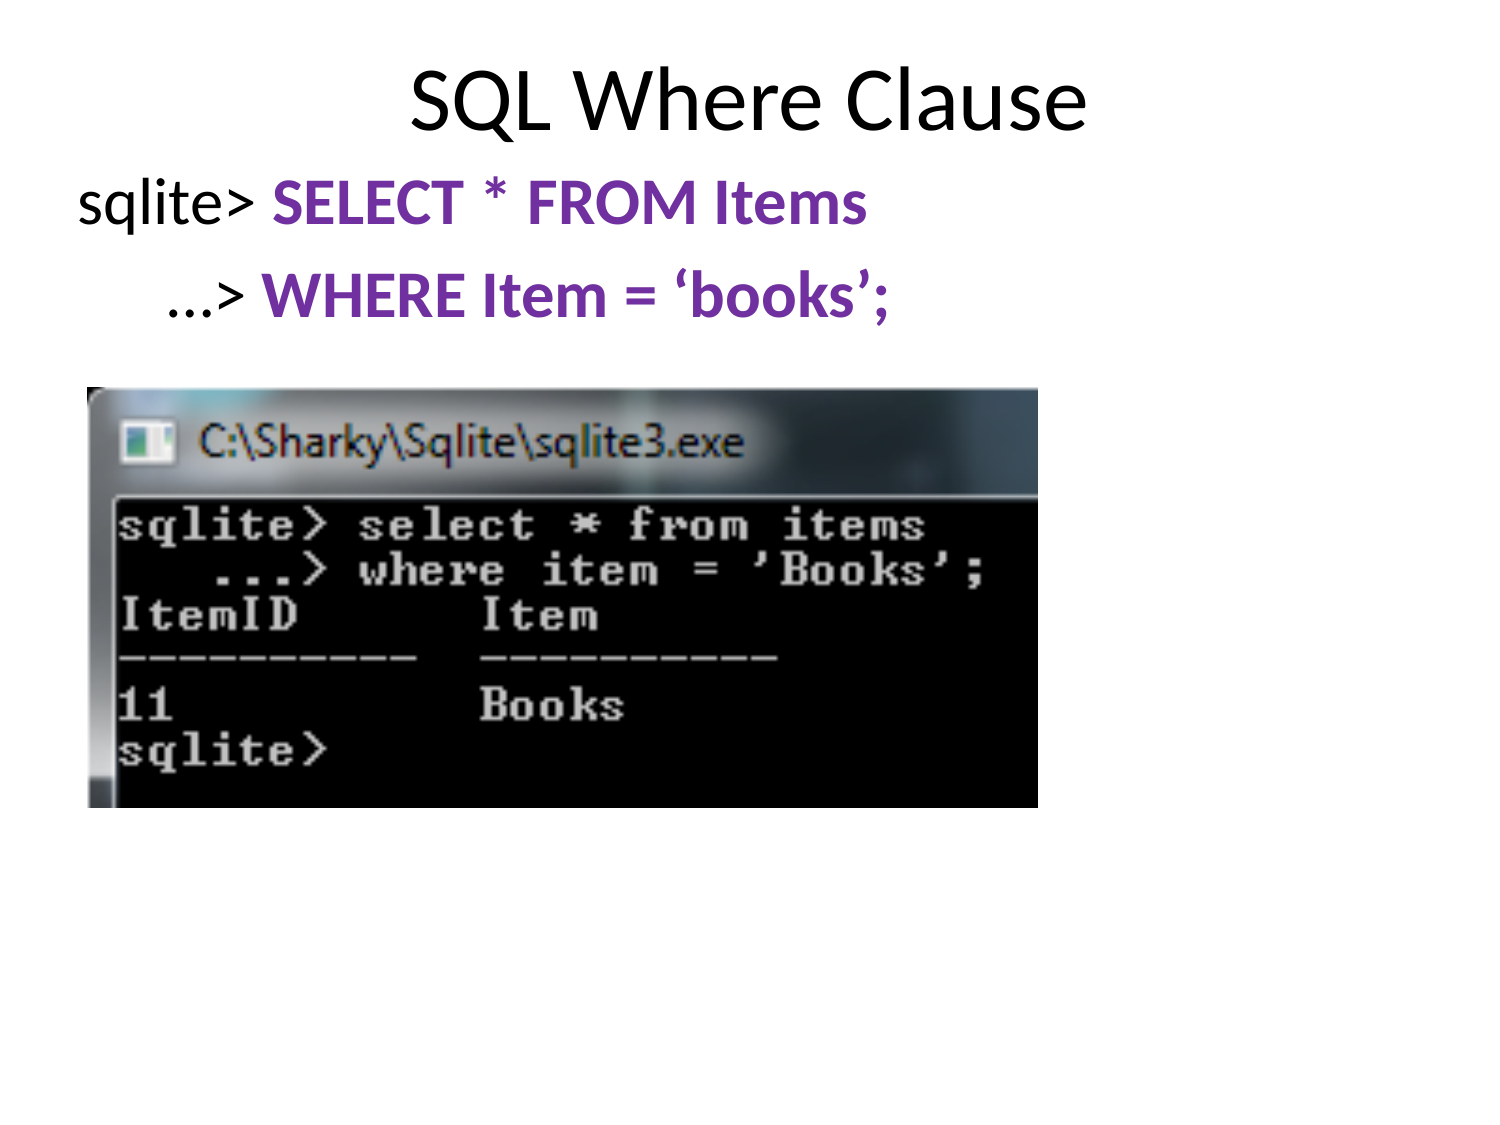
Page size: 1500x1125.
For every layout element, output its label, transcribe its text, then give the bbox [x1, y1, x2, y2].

picture [87, 387, 1038, 809]
list sqlite> SELECT * FROM Items …> WHERE Item = ‘books’; [62, 149, 1413, 893]
title SQL Where Clause [75, 0, 1425, 188]
